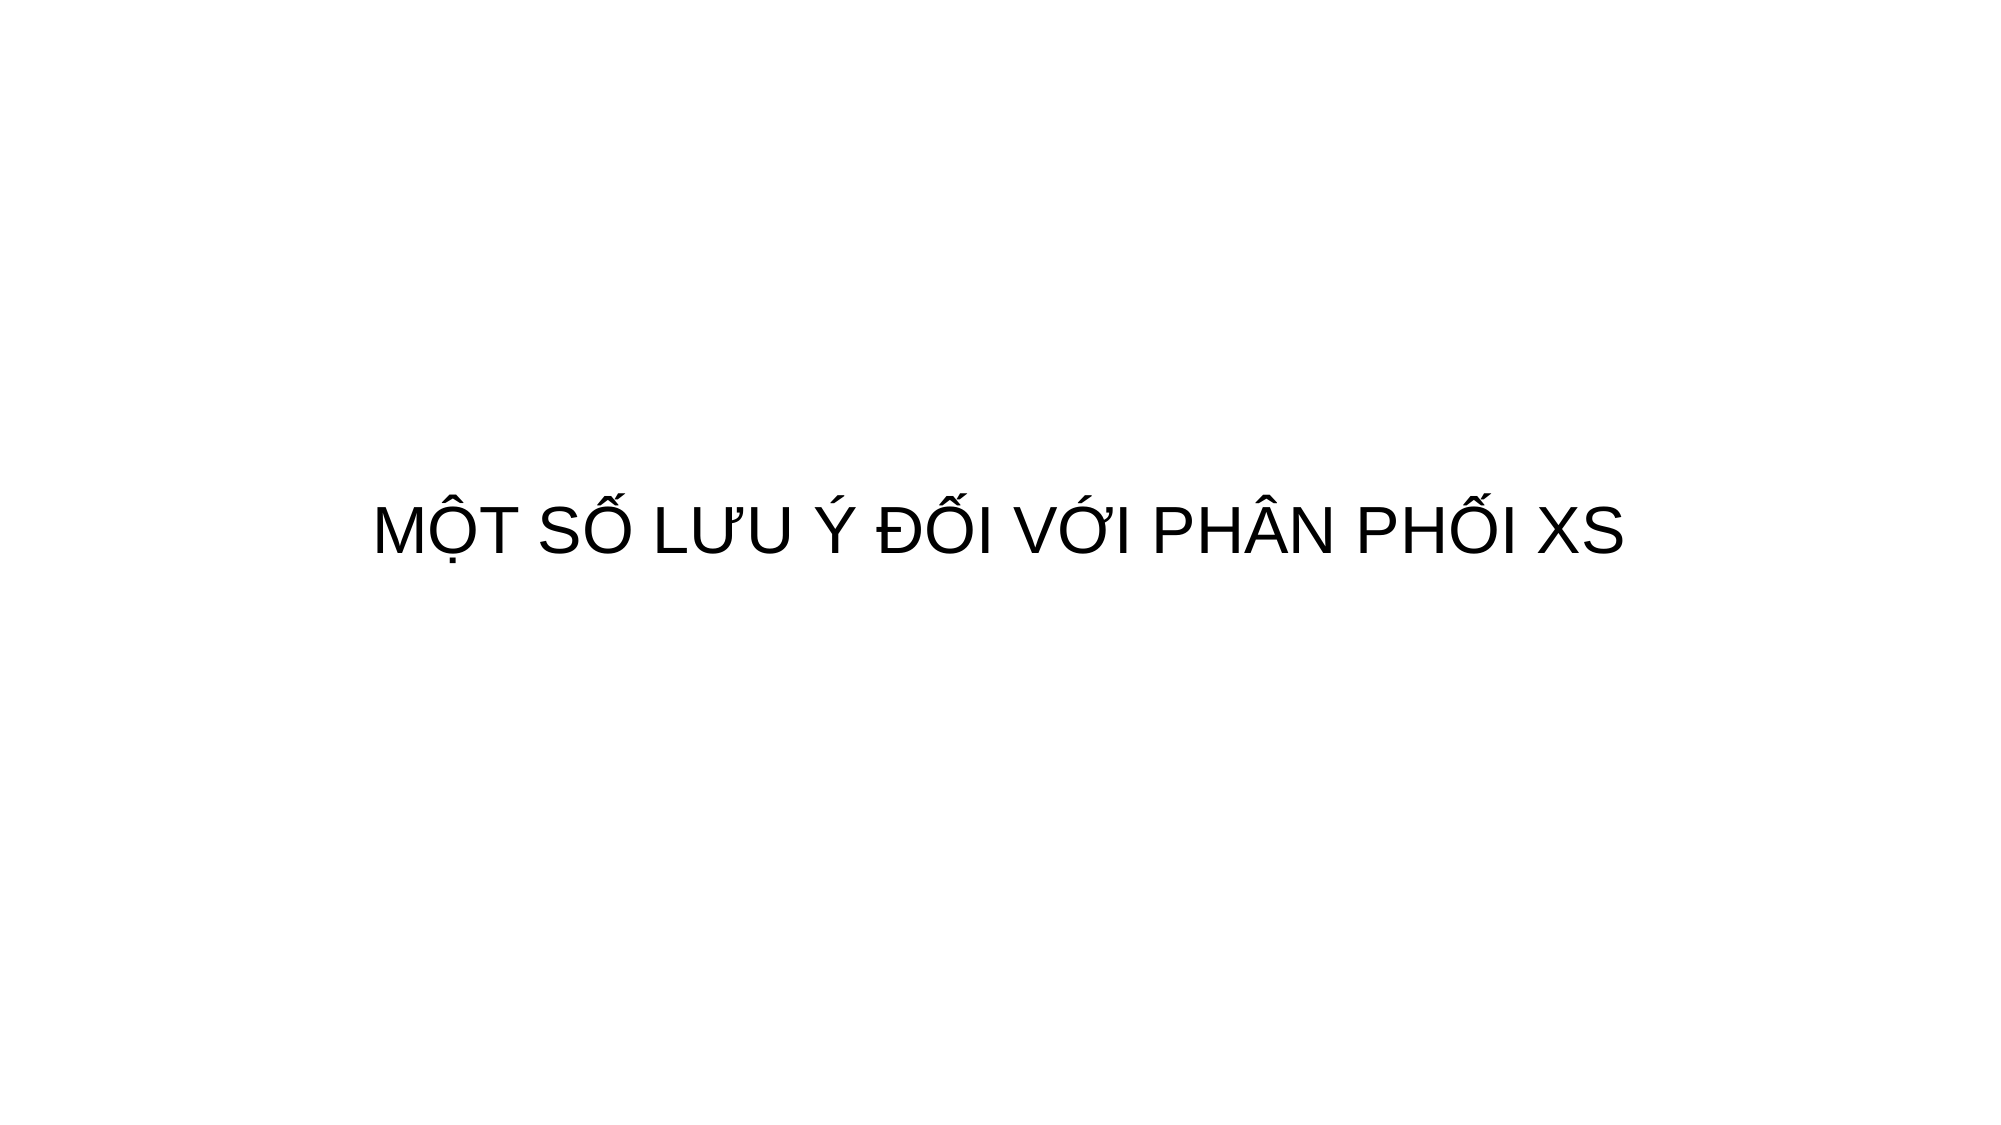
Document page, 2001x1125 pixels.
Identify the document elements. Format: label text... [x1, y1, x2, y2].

title MỘT SỐ LƯU Ý ĐỐI VỚI PHÂN PHỐI XS [249, 184, 1750, 576]
